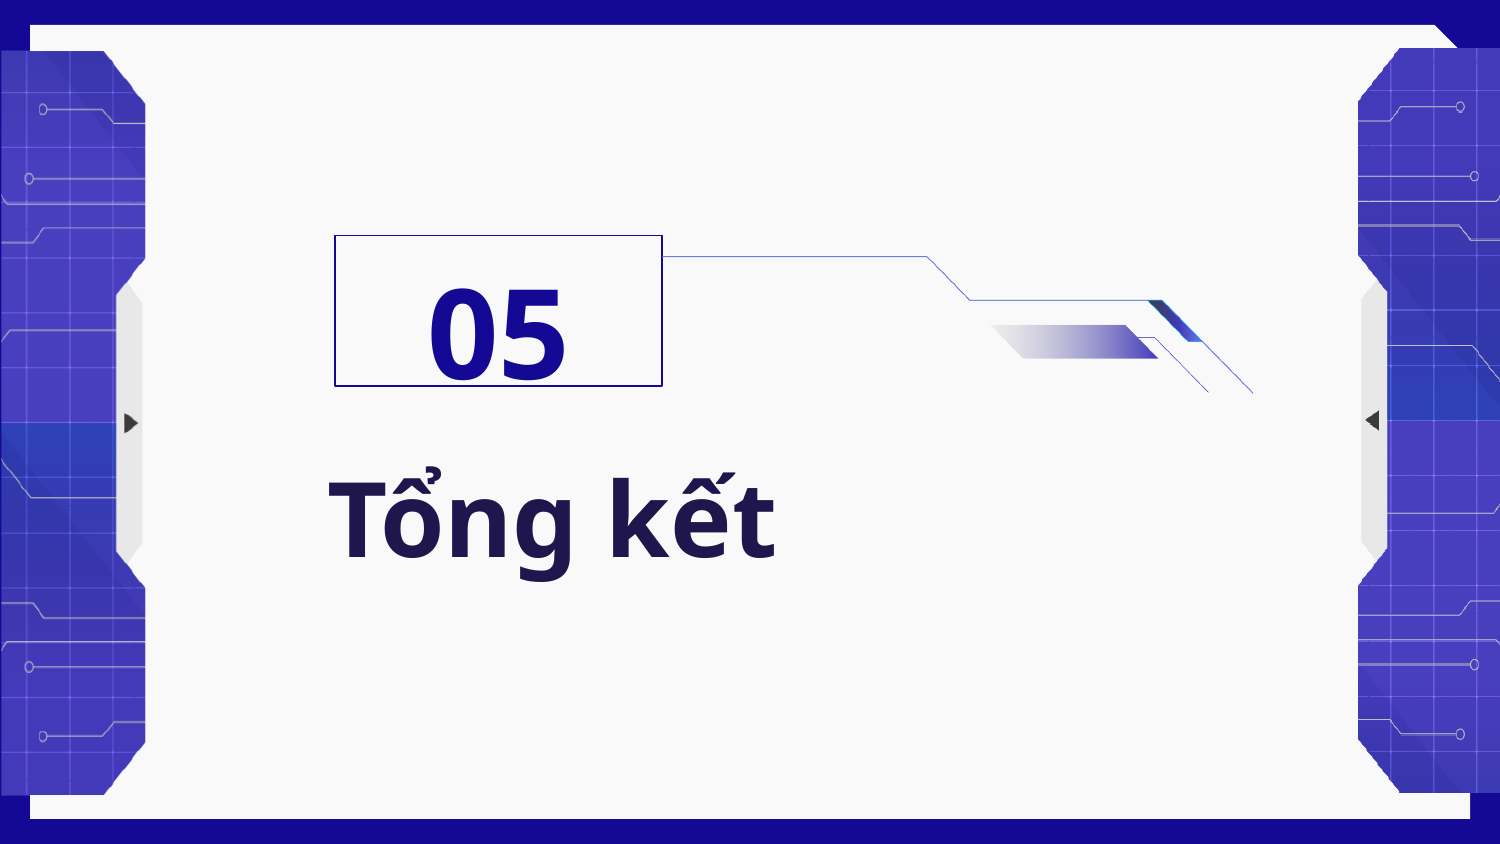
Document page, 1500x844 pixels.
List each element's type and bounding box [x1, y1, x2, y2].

text_box [1, 11, 1500, 833]
